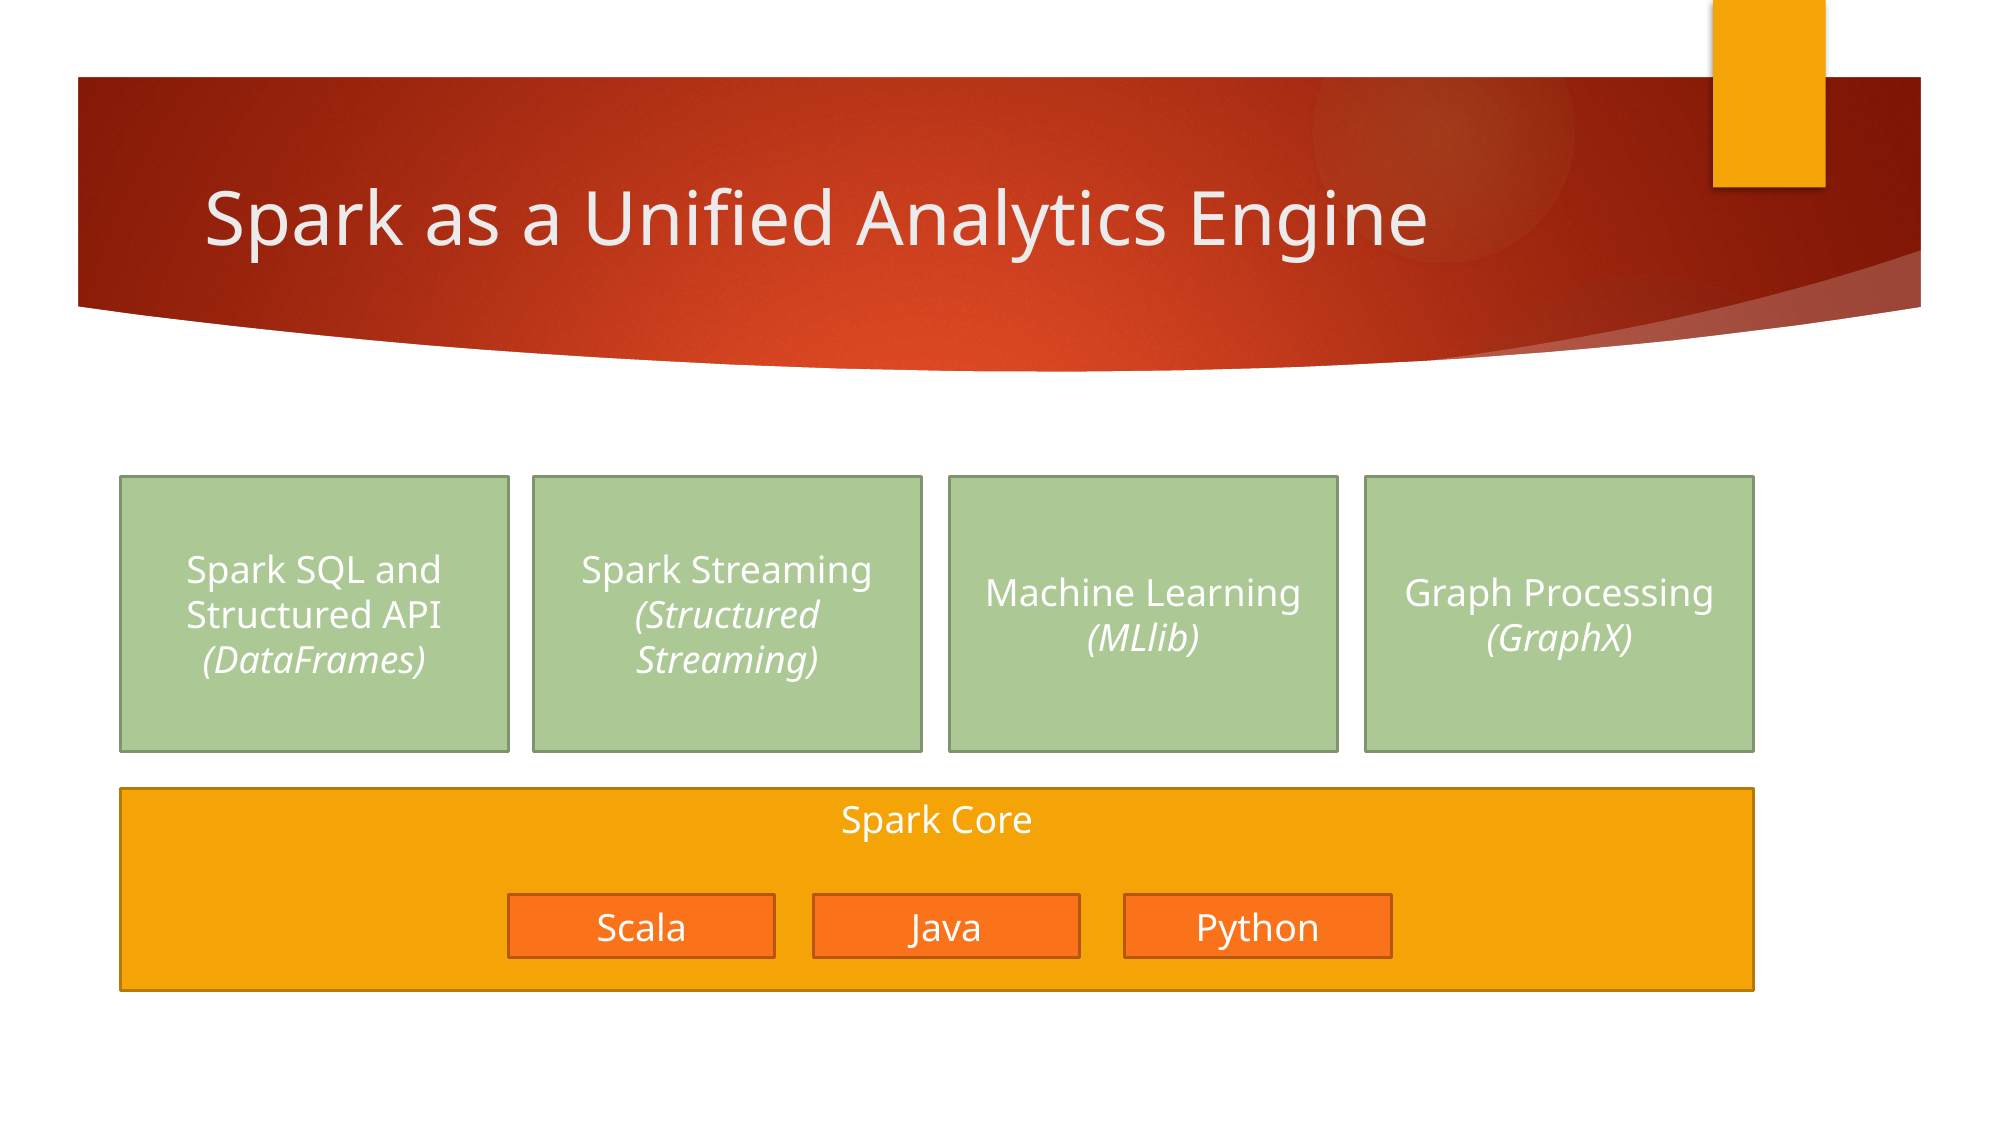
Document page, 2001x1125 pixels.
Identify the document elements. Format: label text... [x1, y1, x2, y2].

text_box Spark Streaming (Structured Streaming) [532, 475, 923, 753]
title Spark as a Unified Analytics Engine [189, 155, 1627, 275]
text_box Java [812, 893, 1081, 959]
text_box Graph Processing (GraphX) [1364, 475, 1755, 753]
text_box Scala [507, 893, 776, 959]
text_box Machine Learning (MLlib) [948, 475, 1339, 753]
text_box Python [1123, 893, 1393, 959]
text_box Spark Core [119, 787, 1755, 992]
text_box Spark SQL and Structured API (DataFrames) [119, 475, 510, 753]
